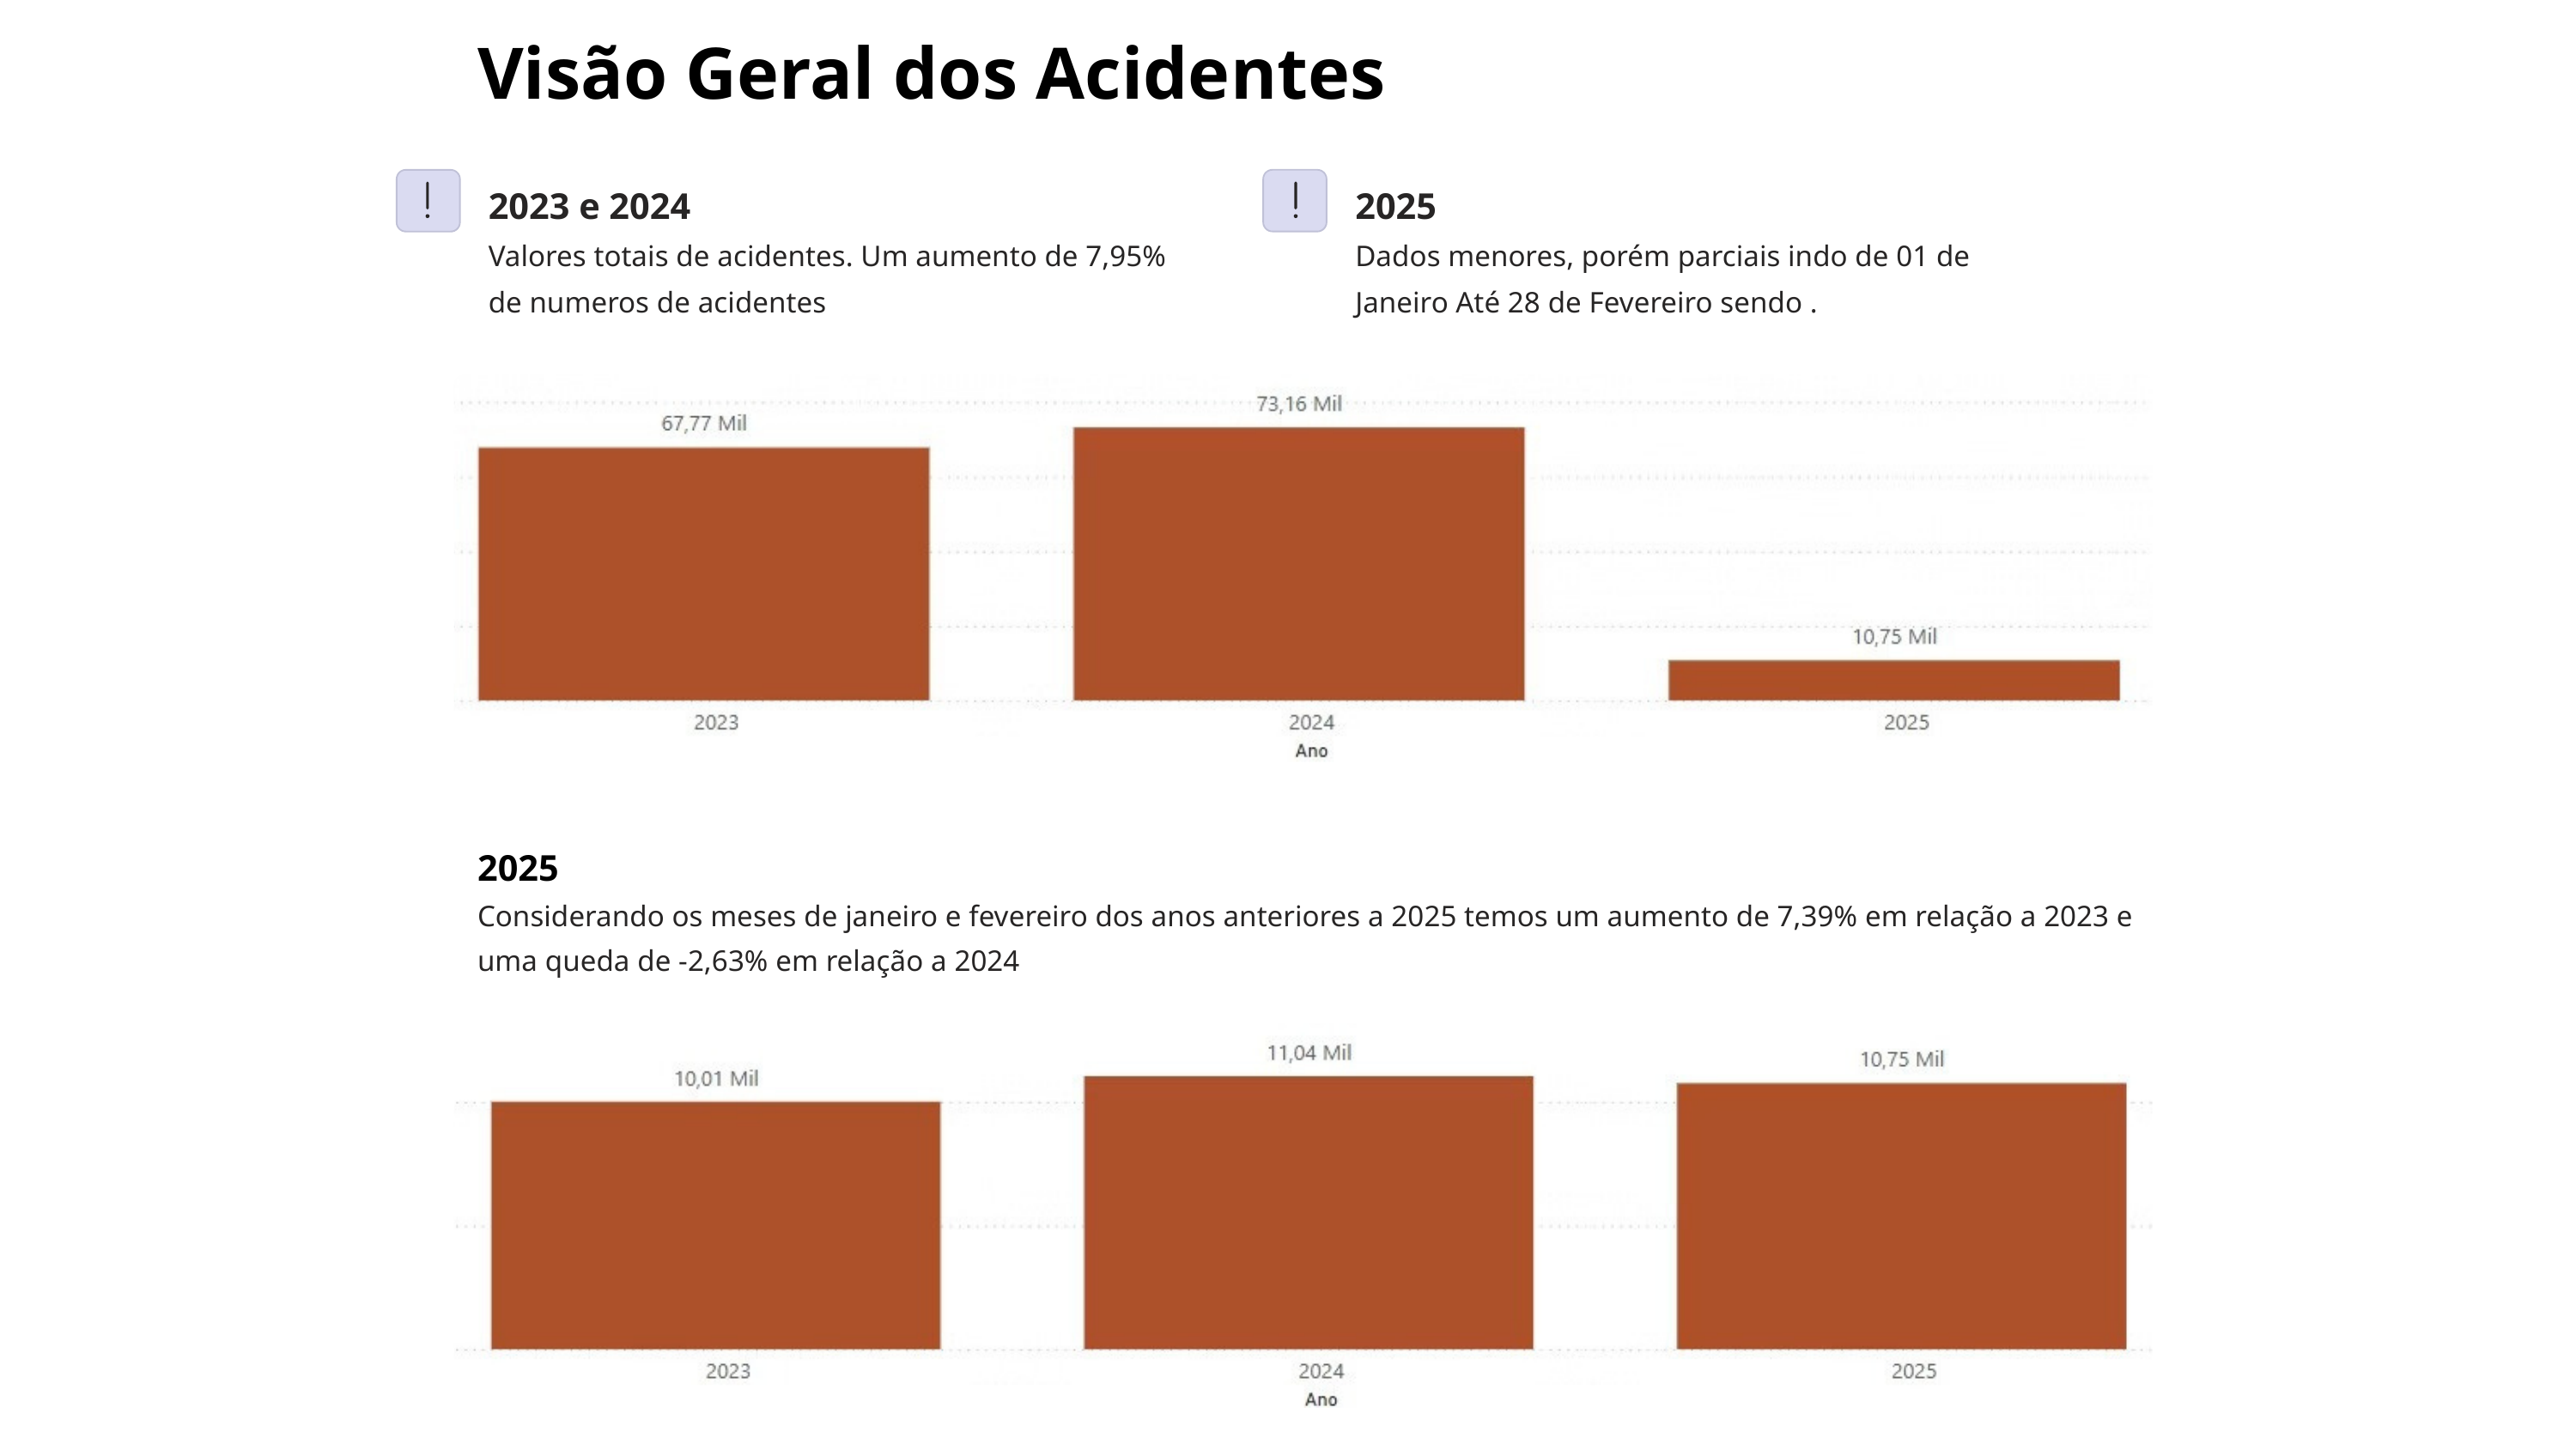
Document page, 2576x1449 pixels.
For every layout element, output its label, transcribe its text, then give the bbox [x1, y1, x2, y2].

text_box 2025 Considerando os meses de janeiro e fevereiro dos anos anteriores a 2025 temos um aumento de 7,39% em relação a 2023 e uma queda de -2,63% em relação a 2024 [477, 838, 2191, 977]
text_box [1251, 158, 1339, 244]
text_box Visão Geral dos Acidentes [477, 14, 1524, 114]
text_box 2023 e 2024 Valores totais de acidentes. Um aumento de 7,95% de numeros de acidentes [488, 177, 1206, 318]
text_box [453, 1023, 2153, 1409]
text_box 2025 Dados menores, porém parciais indo de 01 de Janeiro Até 28 de Fevereiro sendo . [1355, 177, 2071, 318]
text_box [385, 158, 472, 244]
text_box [453, 374, 2153, 775]
